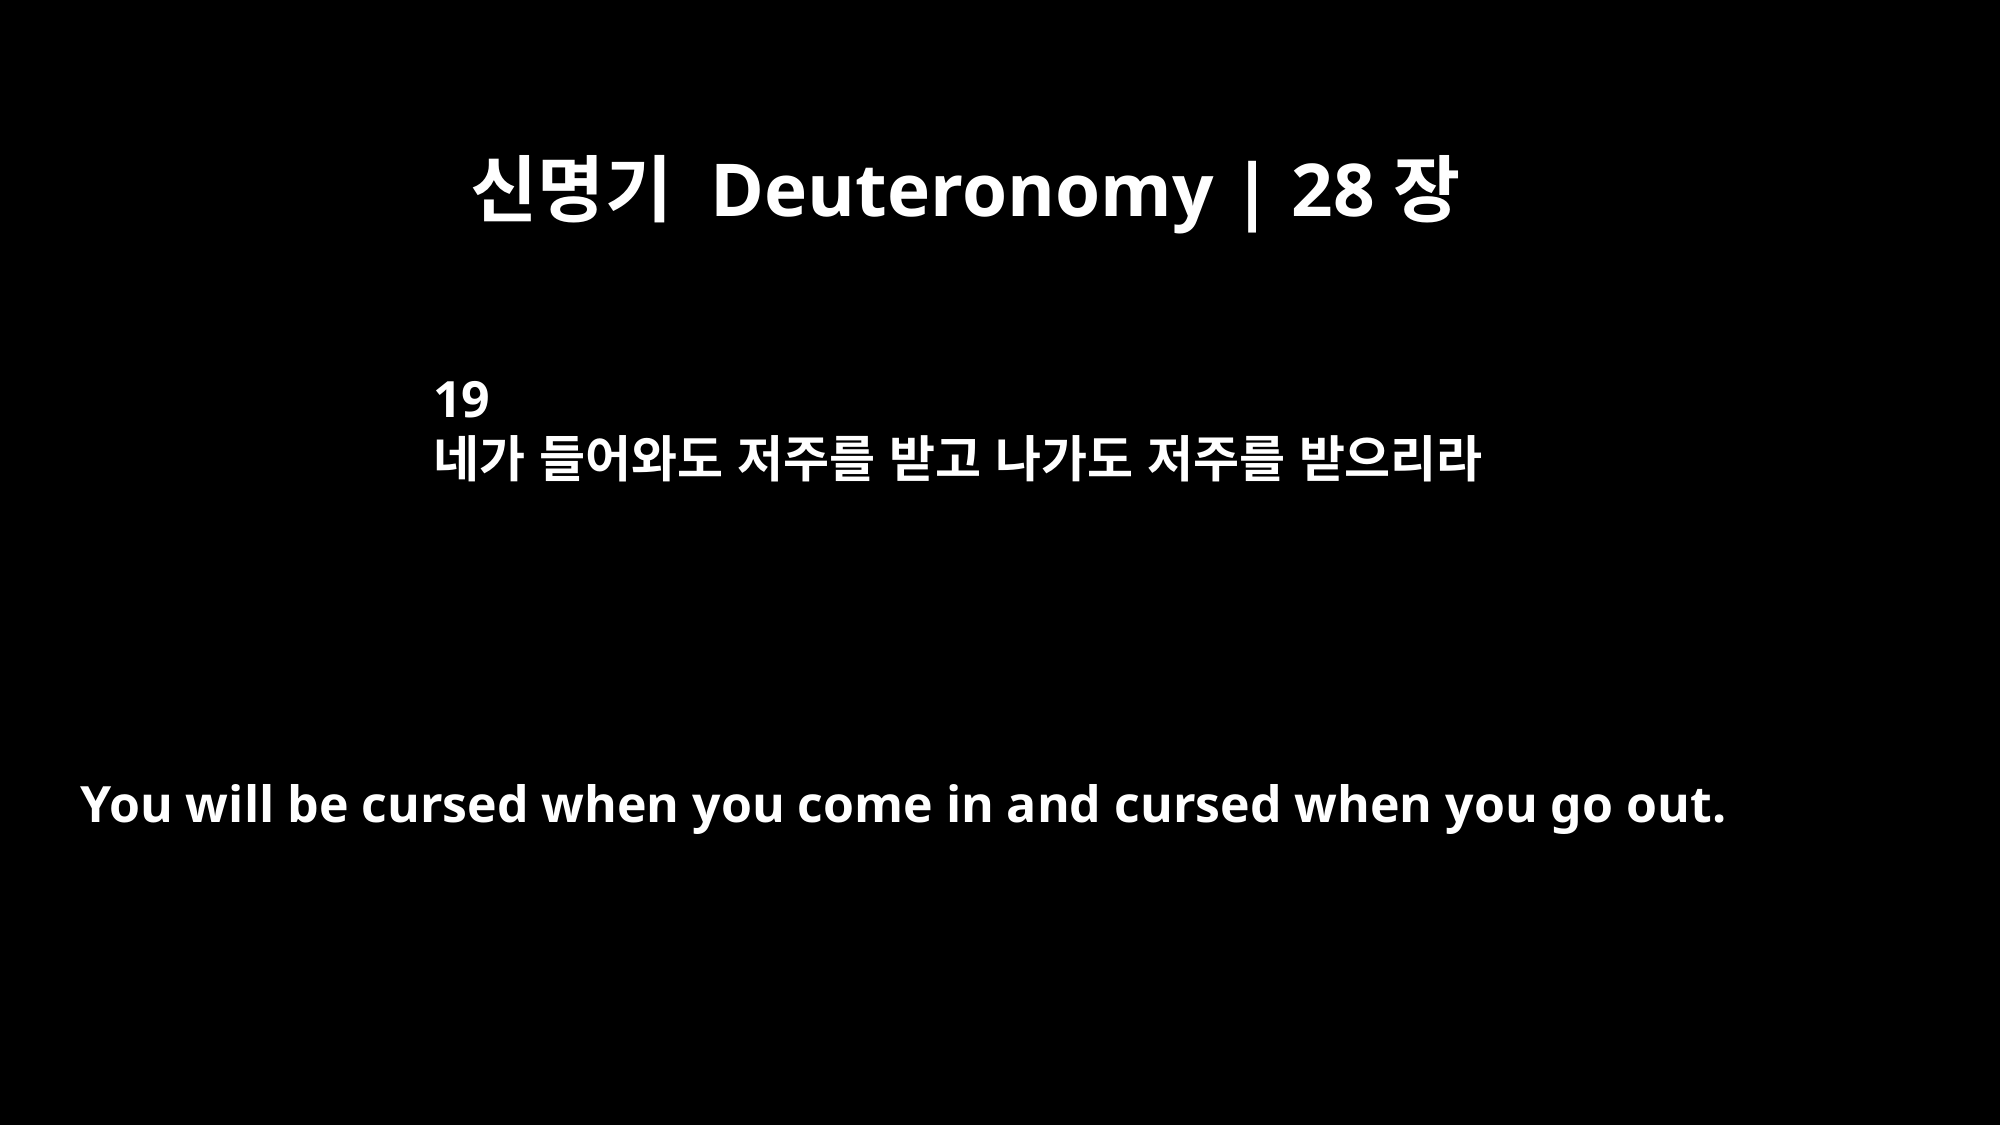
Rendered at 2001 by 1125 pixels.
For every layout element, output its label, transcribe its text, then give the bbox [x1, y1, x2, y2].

text_box 신명기 Deuteronomy | 28장 [456, 136, 1476, 239]
text_box You will be cursed when you come in and cursed when you go out. [65, 764, 1742, 840]
text_box 19 네가 들어와도 저주를 받고 나가도 저주를 받으리라 [418, 359, 1499, 495]
